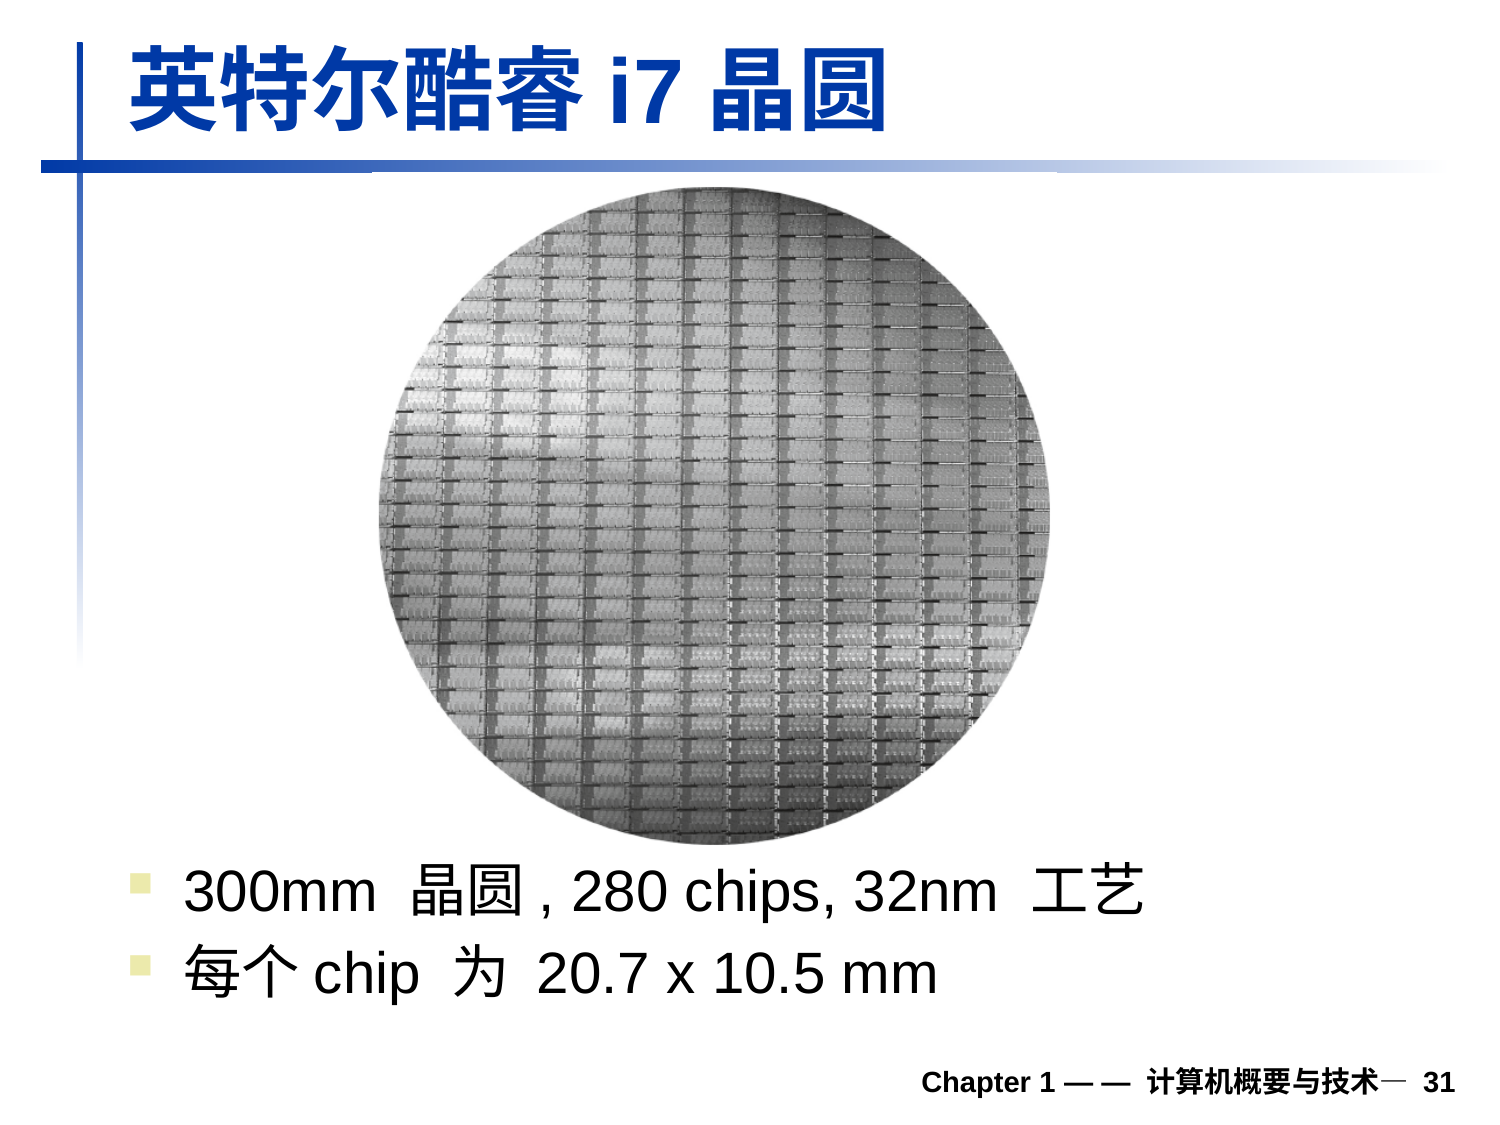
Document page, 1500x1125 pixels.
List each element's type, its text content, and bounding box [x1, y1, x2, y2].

title 英特尔酷睿i7晶圆 [112, 22, 1468, 149]
picture [371, 172, 1058, 853]
footer Chapter 1 — — 计算机概要与技术— 31 [277, 1046, 1471, 1106]
list 300mm 晶圆, 280 chips, 32nm 工艺 每个chip 为 20.7 x 10.5 mm [112, 846, 1469, 1035]
